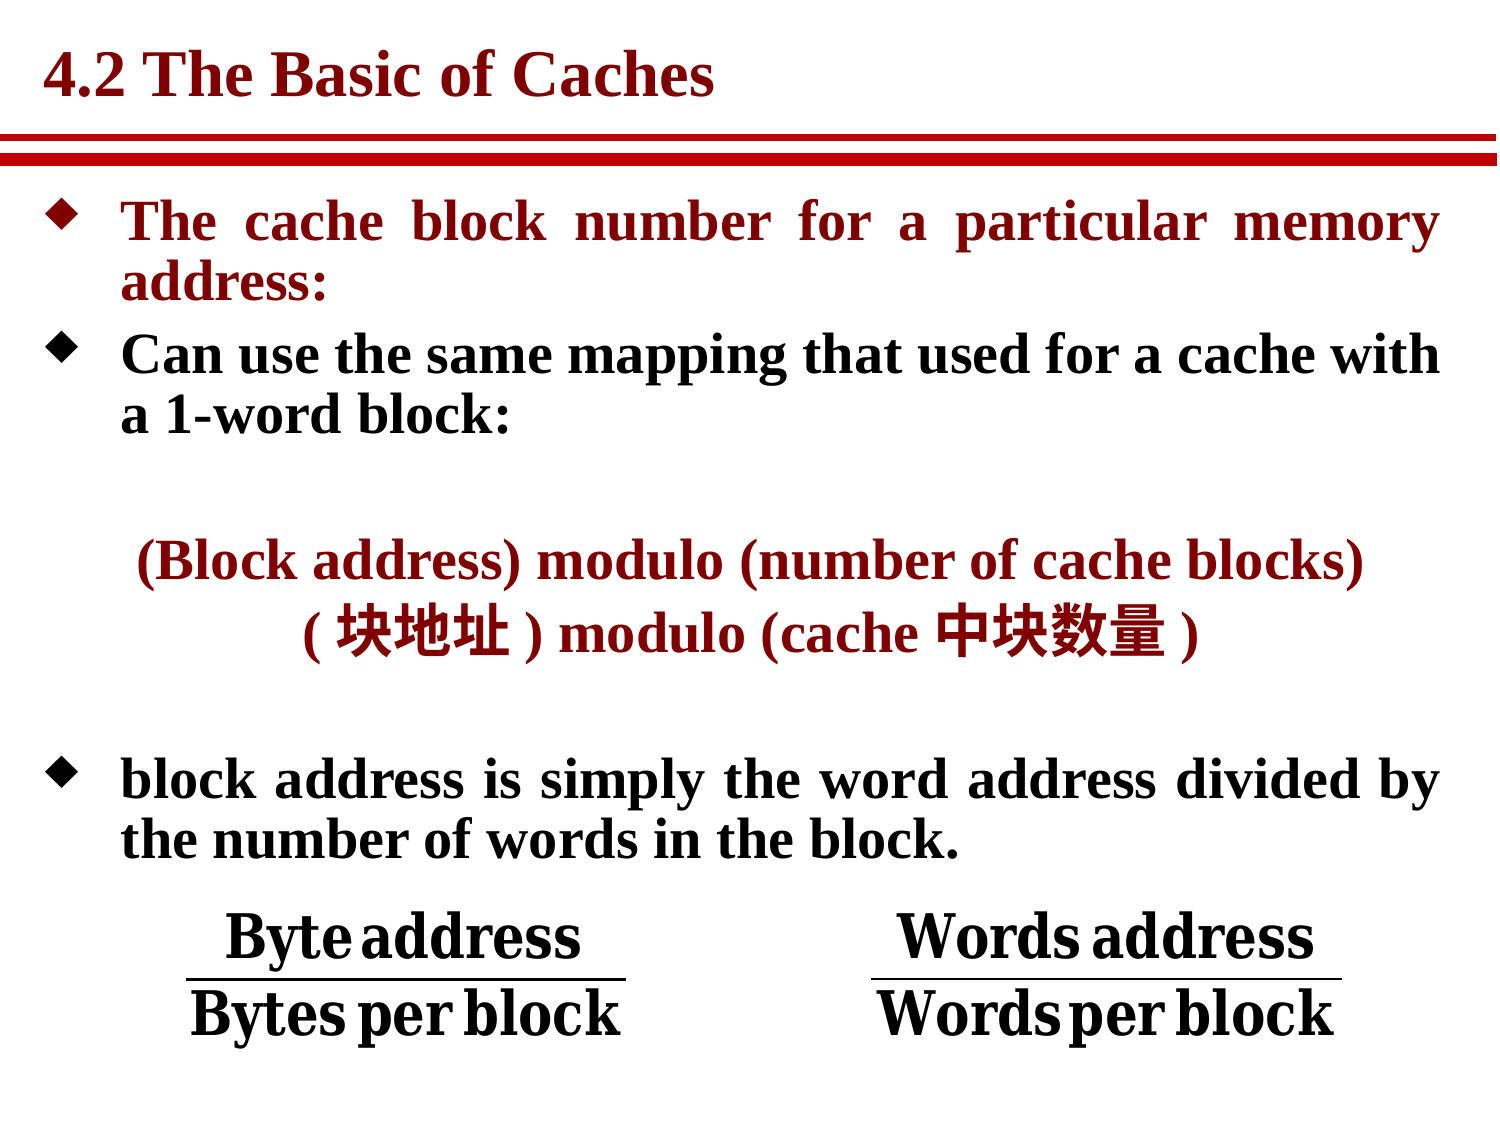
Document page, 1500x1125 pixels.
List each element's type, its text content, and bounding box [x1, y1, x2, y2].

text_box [0, 137, 1498, 160]
title 4.2 The Basic of Caches [33, 36, 734, 116]
text_box The cache block number for a particular memory address: Can use the same mapping that used for a cache with a 1-word block: (Block address) modulo (number of cache blocks) (块地址) modulo (cache中块数量) block address is simply the word address divided by the number of words in the block. [30, 183, 1457, 951]
